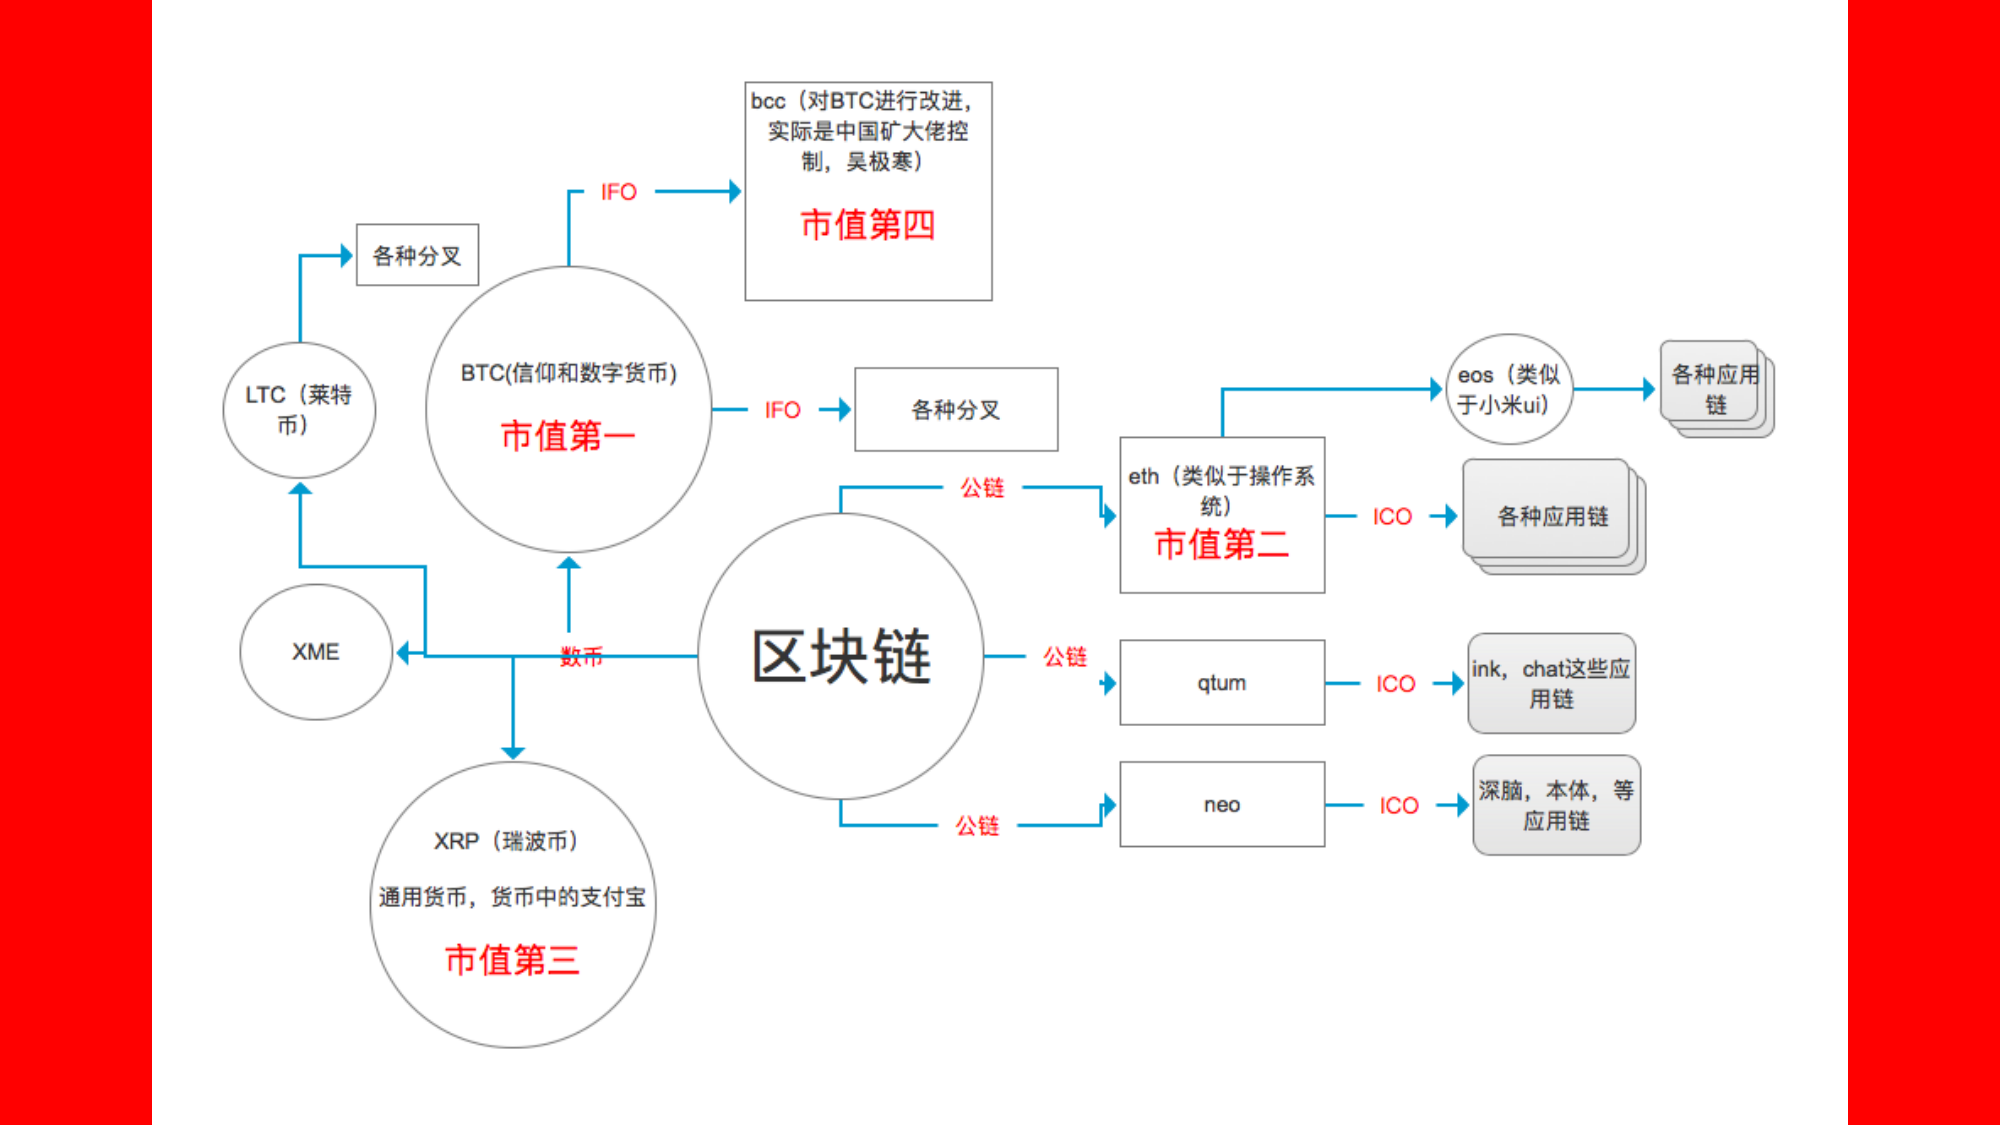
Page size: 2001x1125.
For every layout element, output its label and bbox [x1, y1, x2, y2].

picture [151, 0, 1848, 1125]
